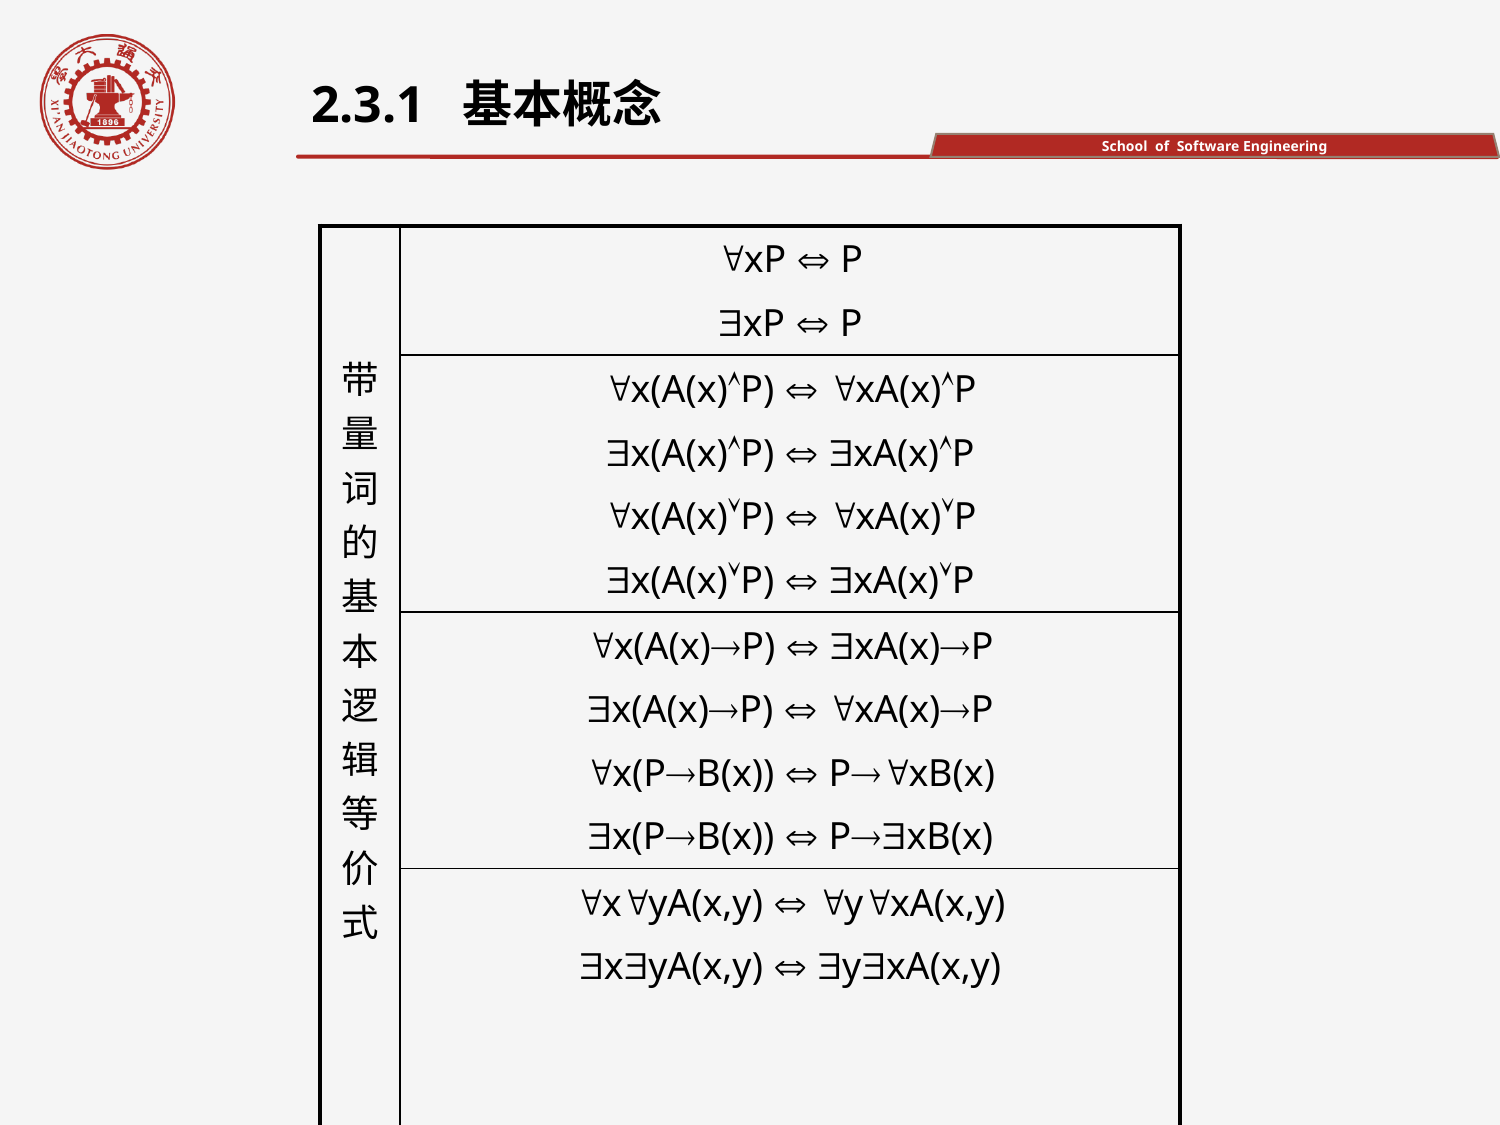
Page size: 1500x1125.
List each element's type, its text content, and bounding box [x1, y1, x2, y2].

list 2.3.1 基本概念 [296, 72, 979, 157]
table_cell x(A(x)P)  xA(x)P x(A(x)P)  xA(x)P x(A(x)P)  xA(x)P x(A(x)P)  xA(x)P [401, 356, 1178, 611]
table_header xP  P xP  P [401, 228, 1178, 354]
table_cell xyA(x,y)  yxA(x,y) xyA(x,y)  yxA(x,y) [401, 869, 1178, 1125]
table_cell x(A(x)P)  xA(x)P x(A(x)P)  xA(x)P x(PB(x))  PxB(x) x(PB(x))  PxB(x) [401, 613, 1178, 868]
table_header 带量词的基本逻辑等价式 [322, 228, 399, 1125]
picture [39, 34, 185, 175]
